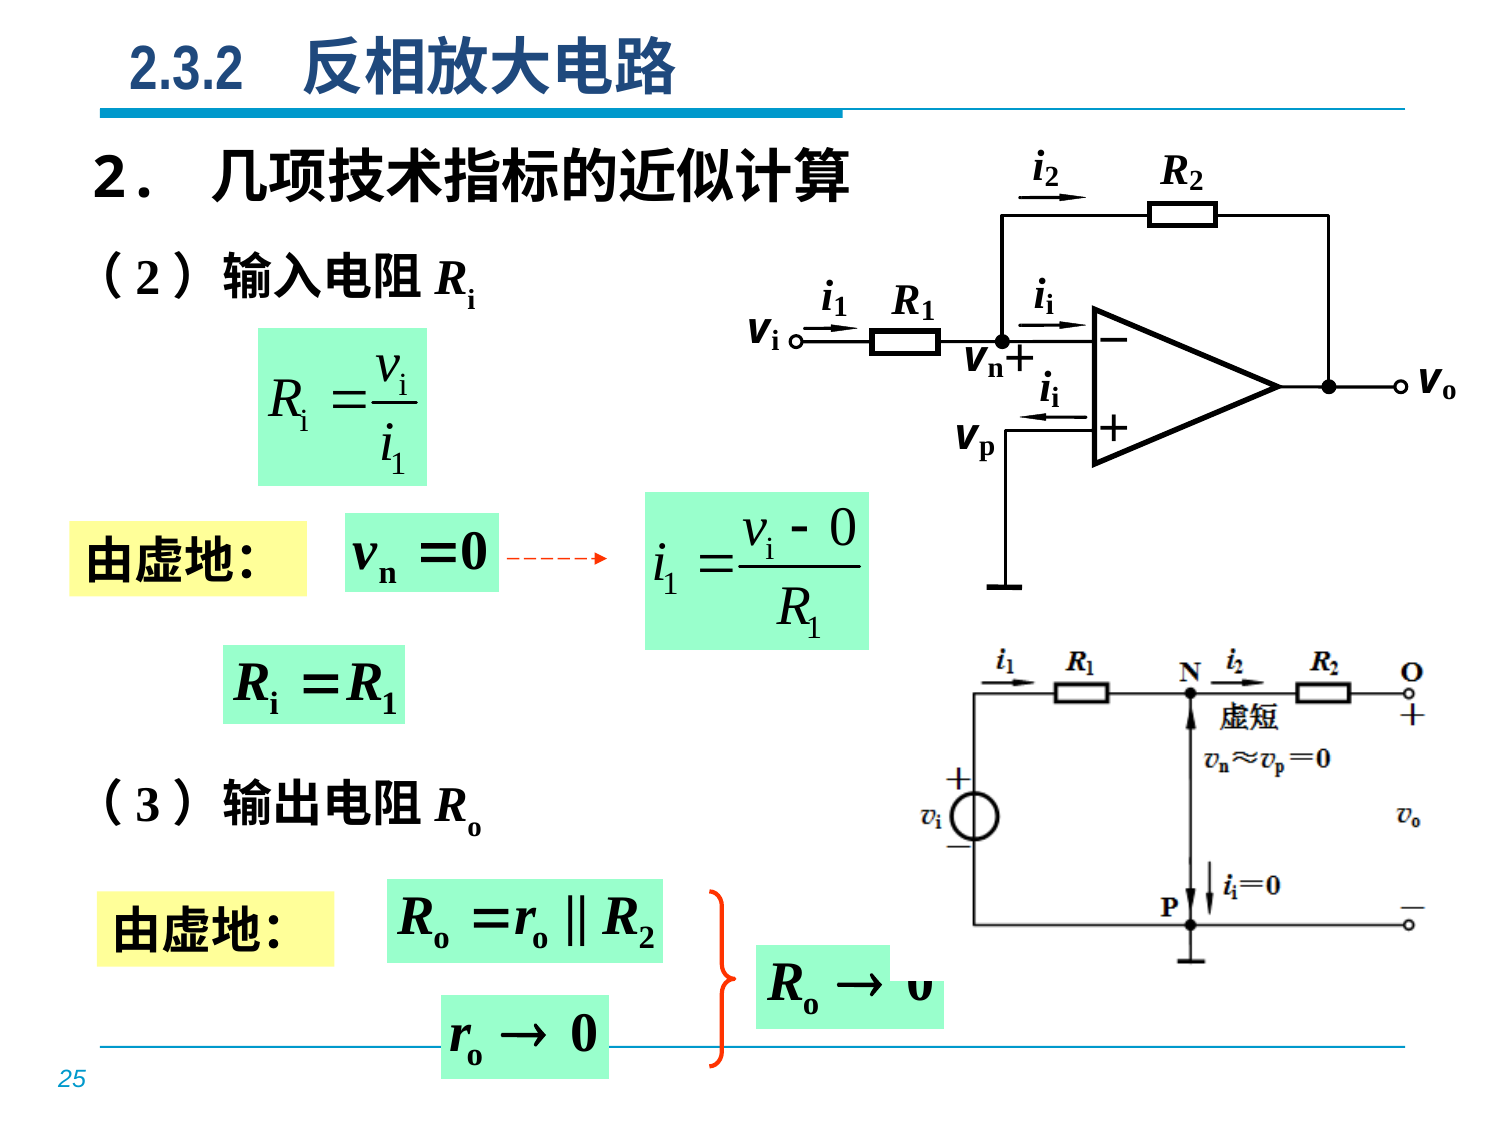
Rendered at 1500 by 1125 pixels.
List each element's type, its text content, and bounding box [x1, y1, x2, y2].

text_box [709, 891, 735, 1067]
text_box （2）输入电阻Ri [58, 222, 732, 323]
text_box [386, 878, 664, 963]
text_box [755, 944, 944, 1030]
picture [890, 597, 1463, 981]
title 2.3.2 反相放大电路 [114, 11, 1410, 118]
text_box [222, 644, 406, 724]
text_box 由虚地： [96, 891, 335, 967]
text_box 由虚地： [69, 521, 307, 597]
text_box （3）输出电阻Ro [58, 749, 772, 850]
text_box 2. 几项技术指标的近似计算 [76, 131, 934, 216]
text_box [257, 327, 427, 487]
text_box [440, 994, 610, 1080]
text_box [344, 513, 500, 593]
text_box [594, 552, 608, 565]
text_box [737, 140, 1463, 594]
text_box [644, 491, 870, 651]
